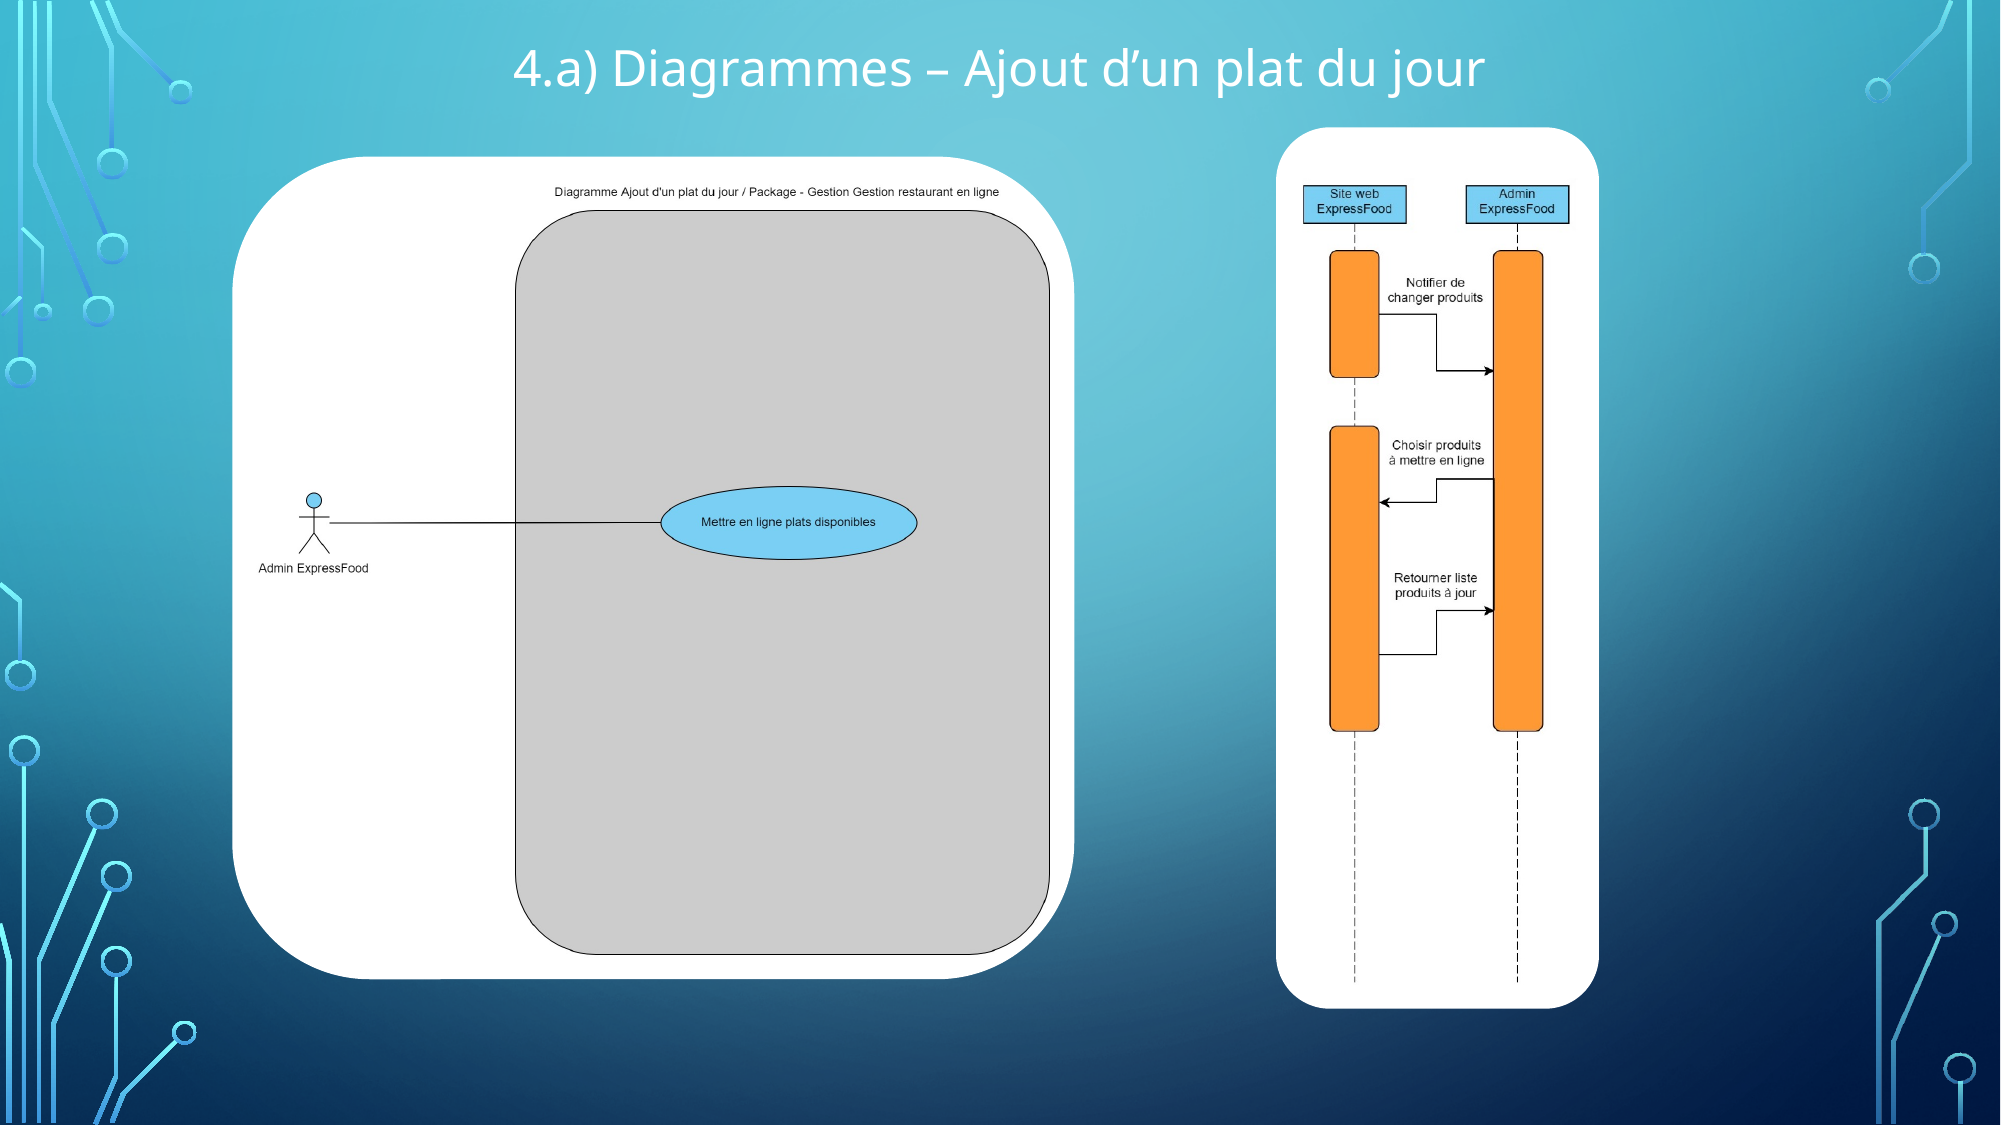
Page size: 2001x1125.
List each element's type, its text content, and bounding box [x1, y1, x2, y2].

picture [232, 156, 1075, 980]
text_box 4.a) Diagrammes – Ajout d’un plat du jour [0, 28, 2000, 104]
picture [1275, 127, 1600, 1009]
